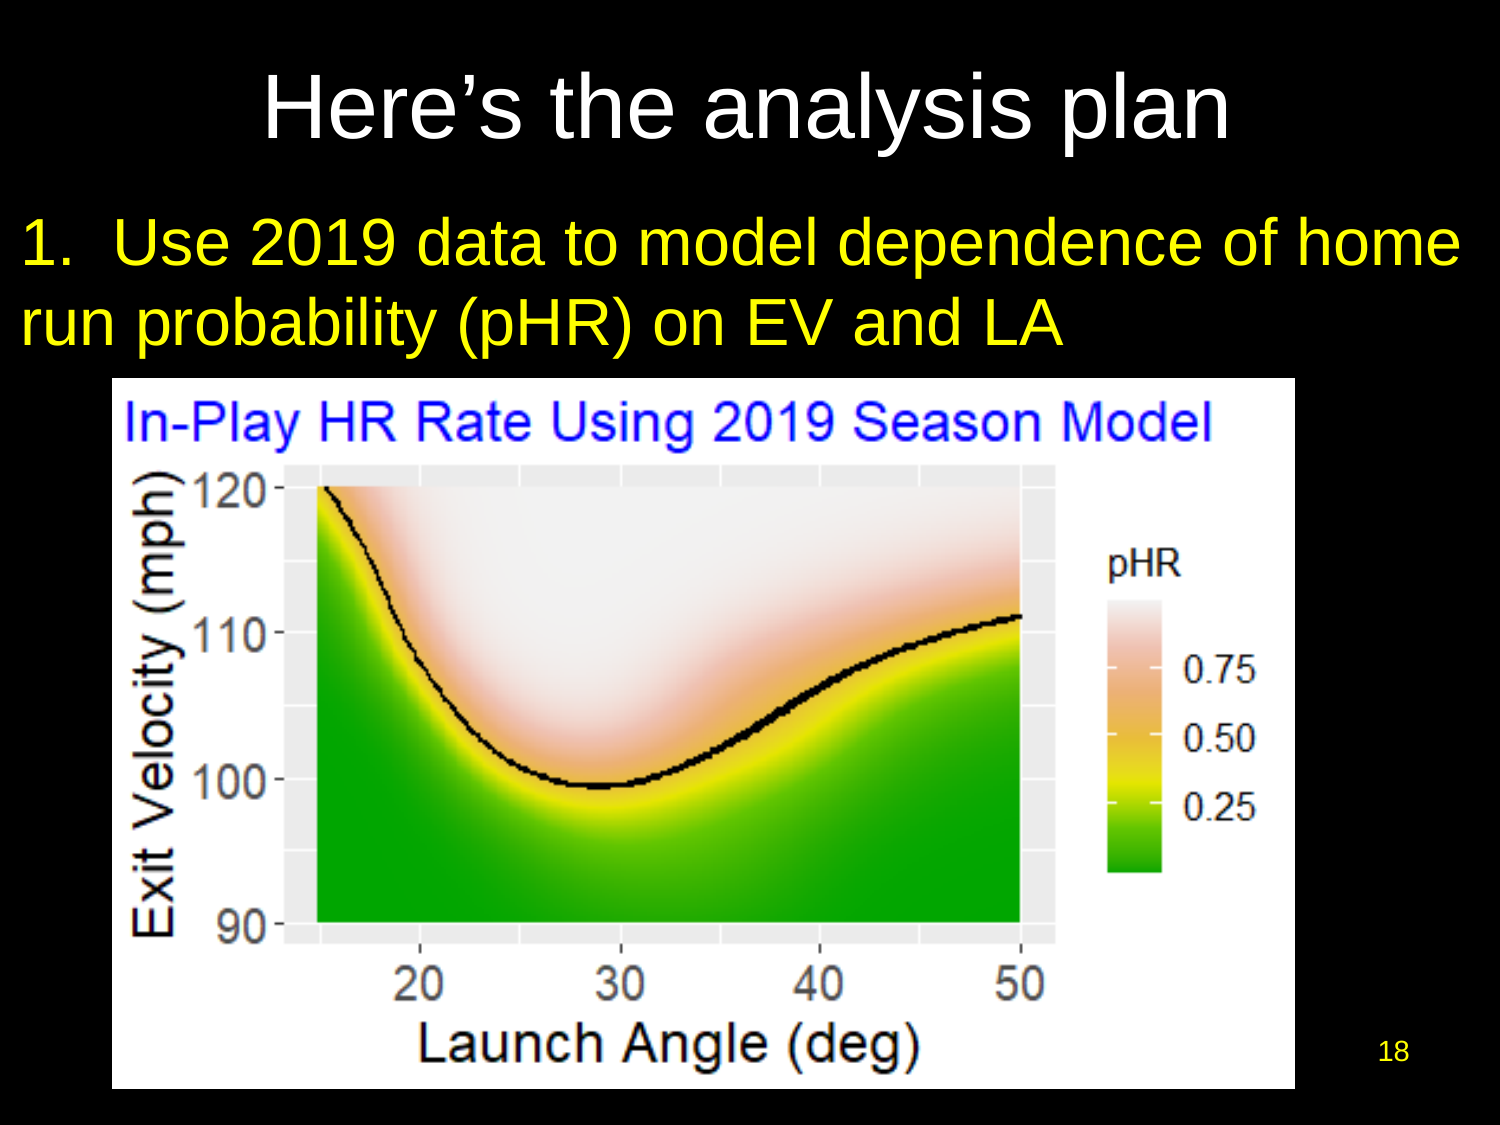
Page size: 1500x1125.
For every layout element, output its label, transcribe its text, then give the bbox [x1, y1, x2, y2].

slide_number 18 [1074, 1024, 1425, 1103]
title Here’s the analysis plan [72, 7, 1423, 191]
picture [112, 378, 1296, 1089]
list 1. Use 2019 data to model dependence of home run probability (pHR) on EV and LA [5, 191, 1500, 934]
